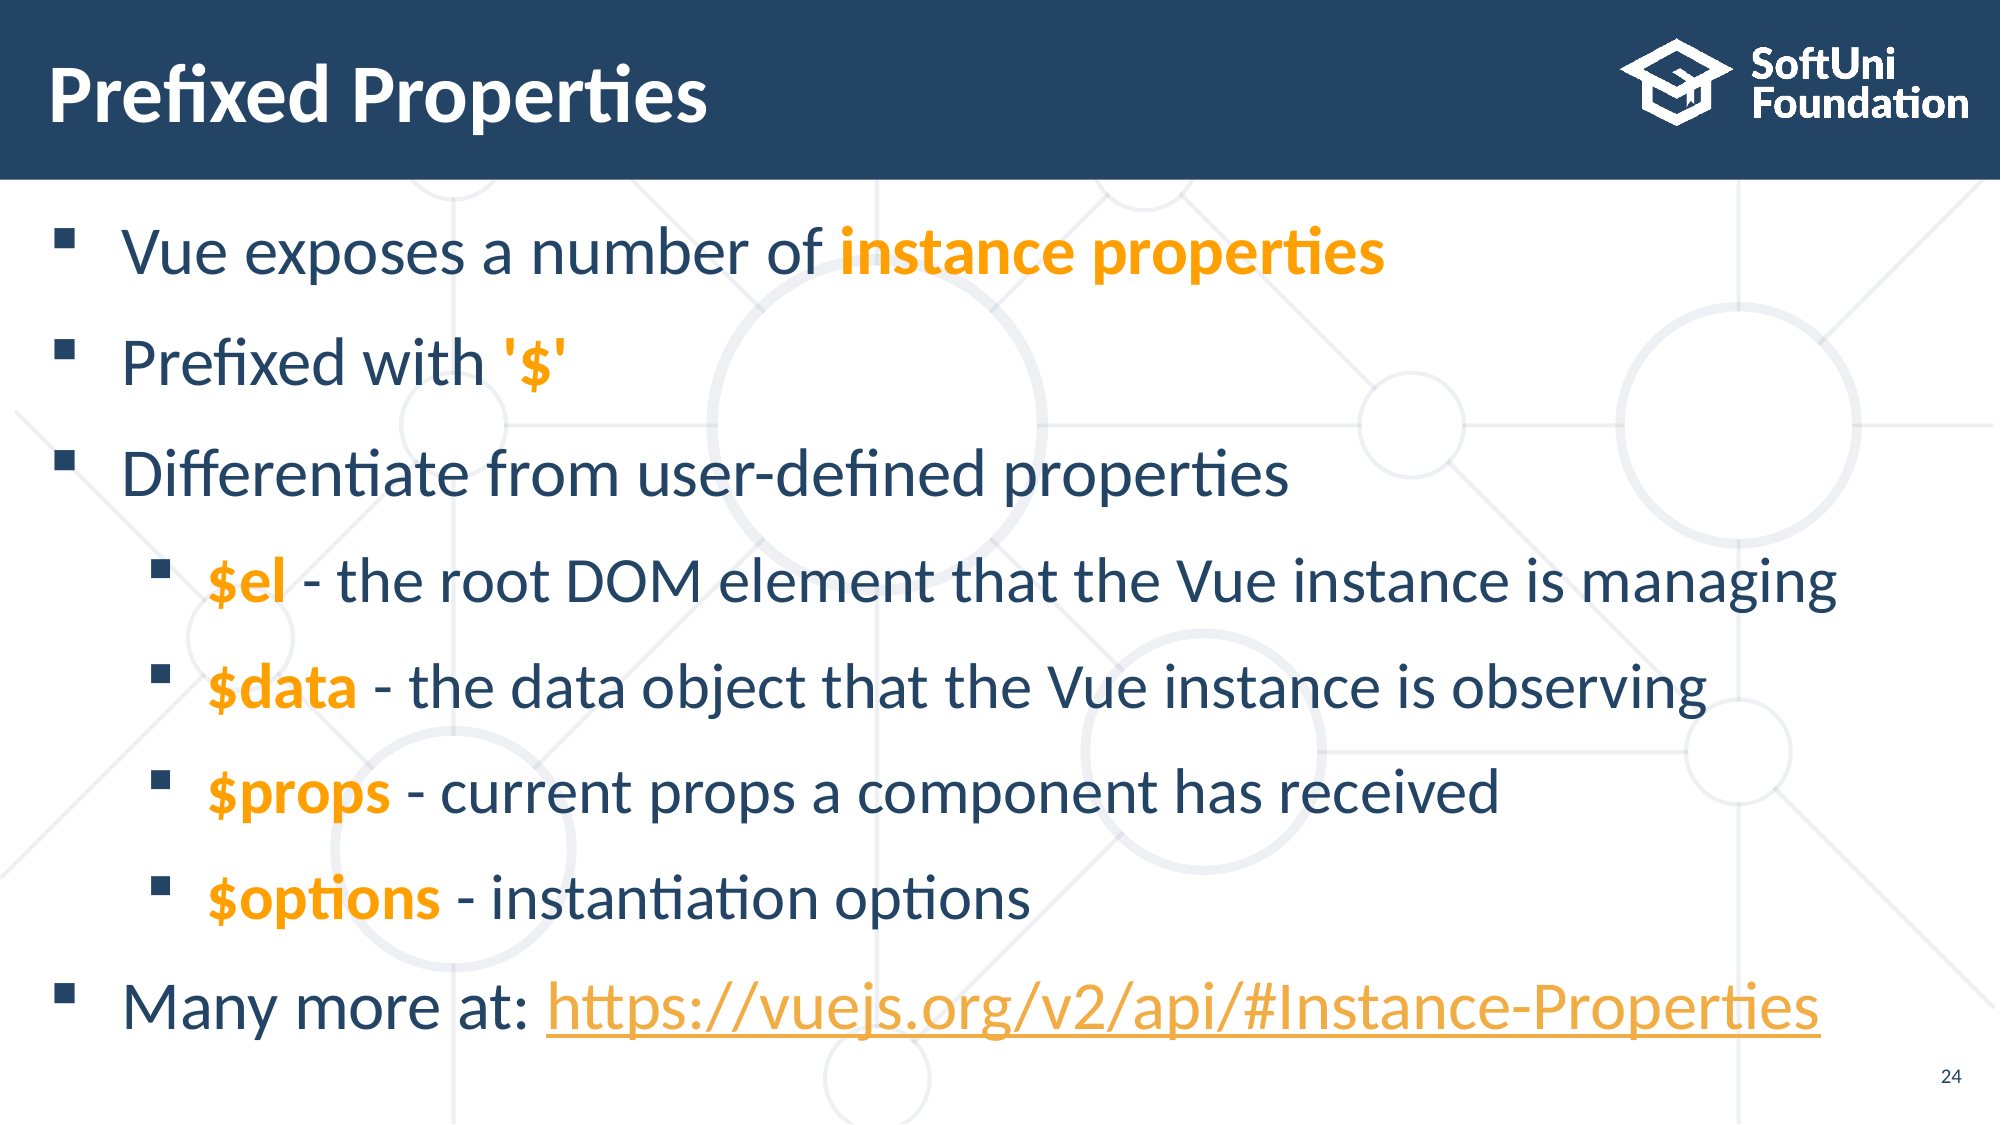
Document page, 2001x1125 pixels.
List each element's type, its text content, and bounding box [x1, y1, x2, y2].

slide_number 24 [1897, 1049, 1968, 1101]
list Vue exposes a number of instance properties Prefixed with '$' Differentiate from user-defined properties $el - the root DOM element that the Vue instance is managing $data - the data object that the Vue instance is observing $props - current props a component has received $options - instantiation options Many more at: https://vuejs.org/v2/api/#Instance-Properties [31, 196, 1970, 1050]
title Prefixed Properties [31, 16, 1591, 162]
picture [1619, 38, 1968, 126]
